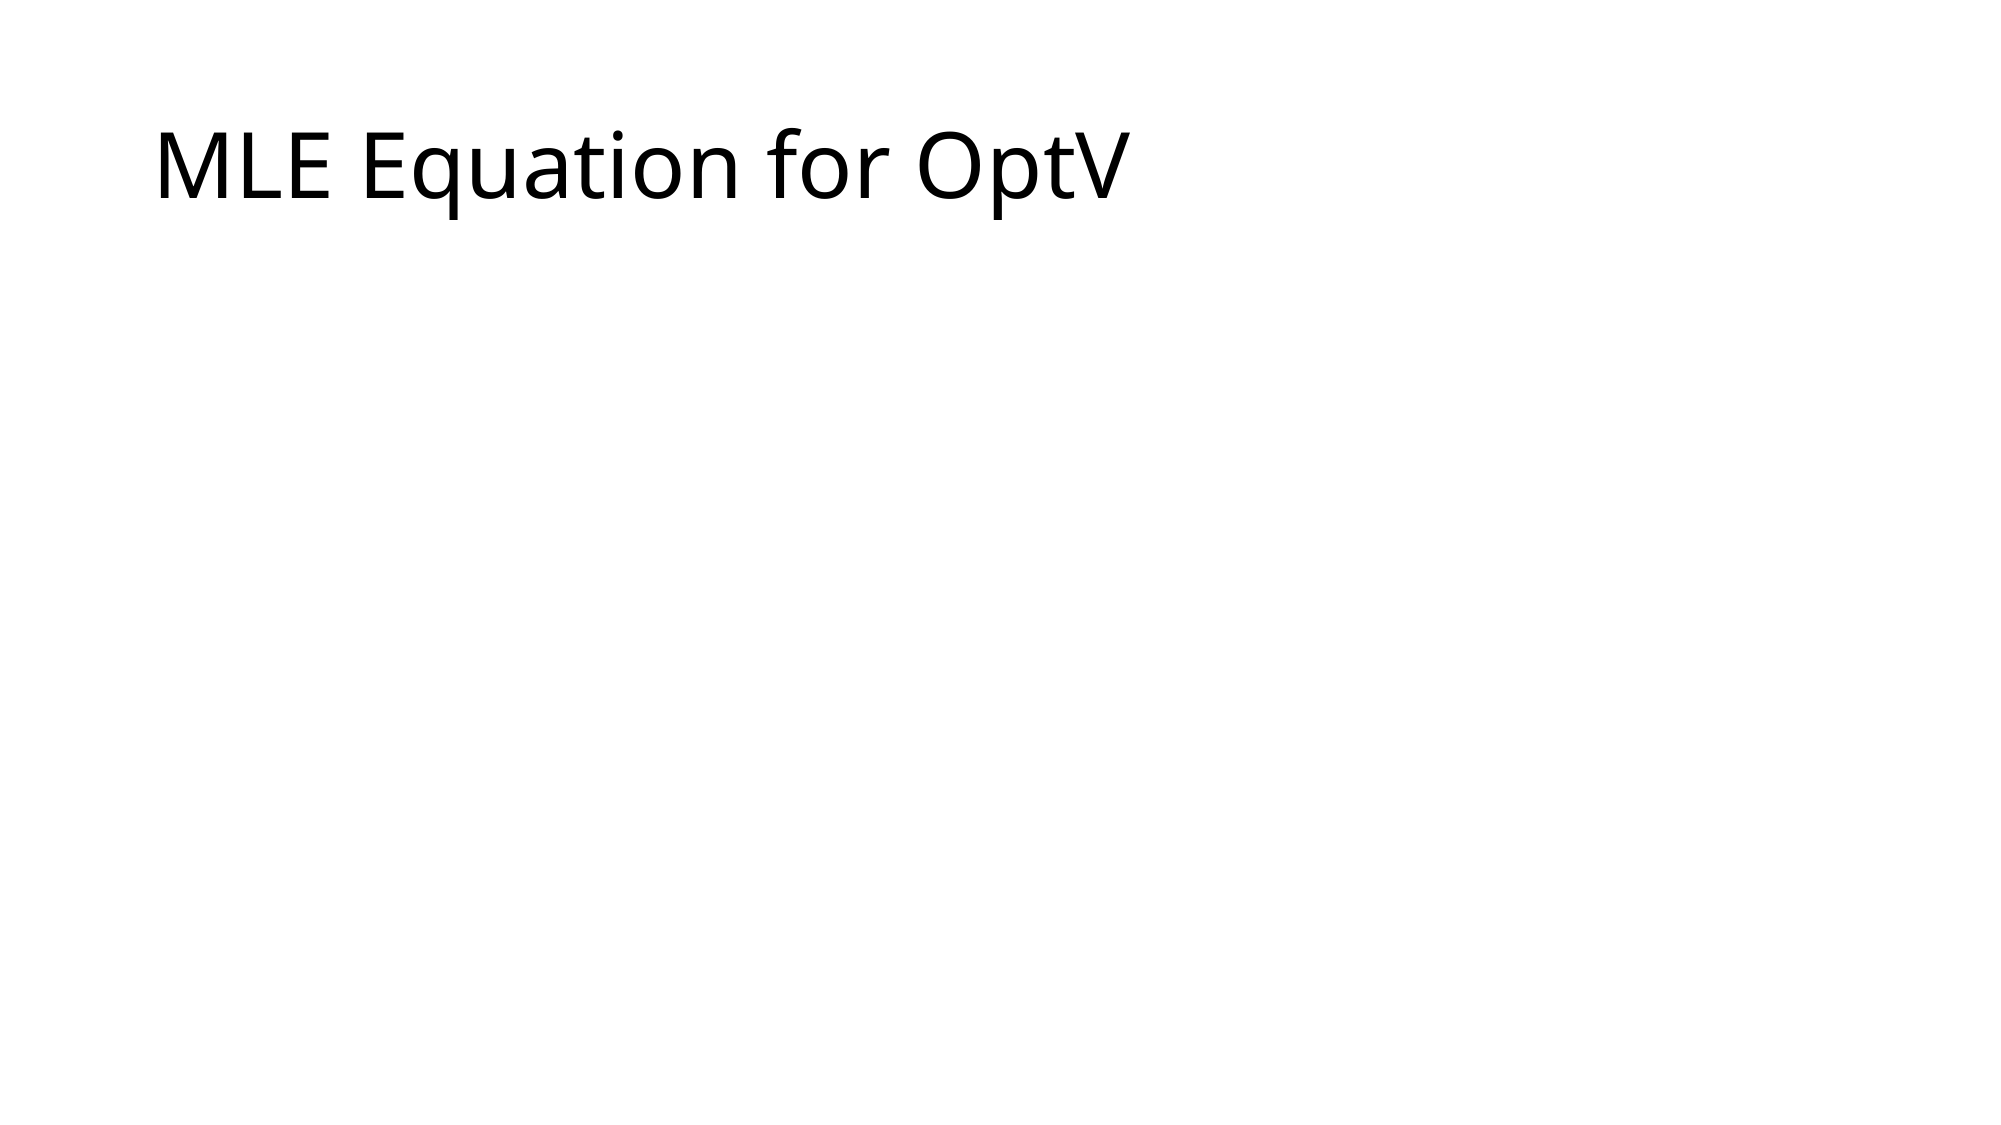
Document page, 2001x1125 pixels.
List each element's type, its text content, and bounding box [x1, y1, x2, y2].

title MLE Equation for OptV [137, 59, 1863, 278]
